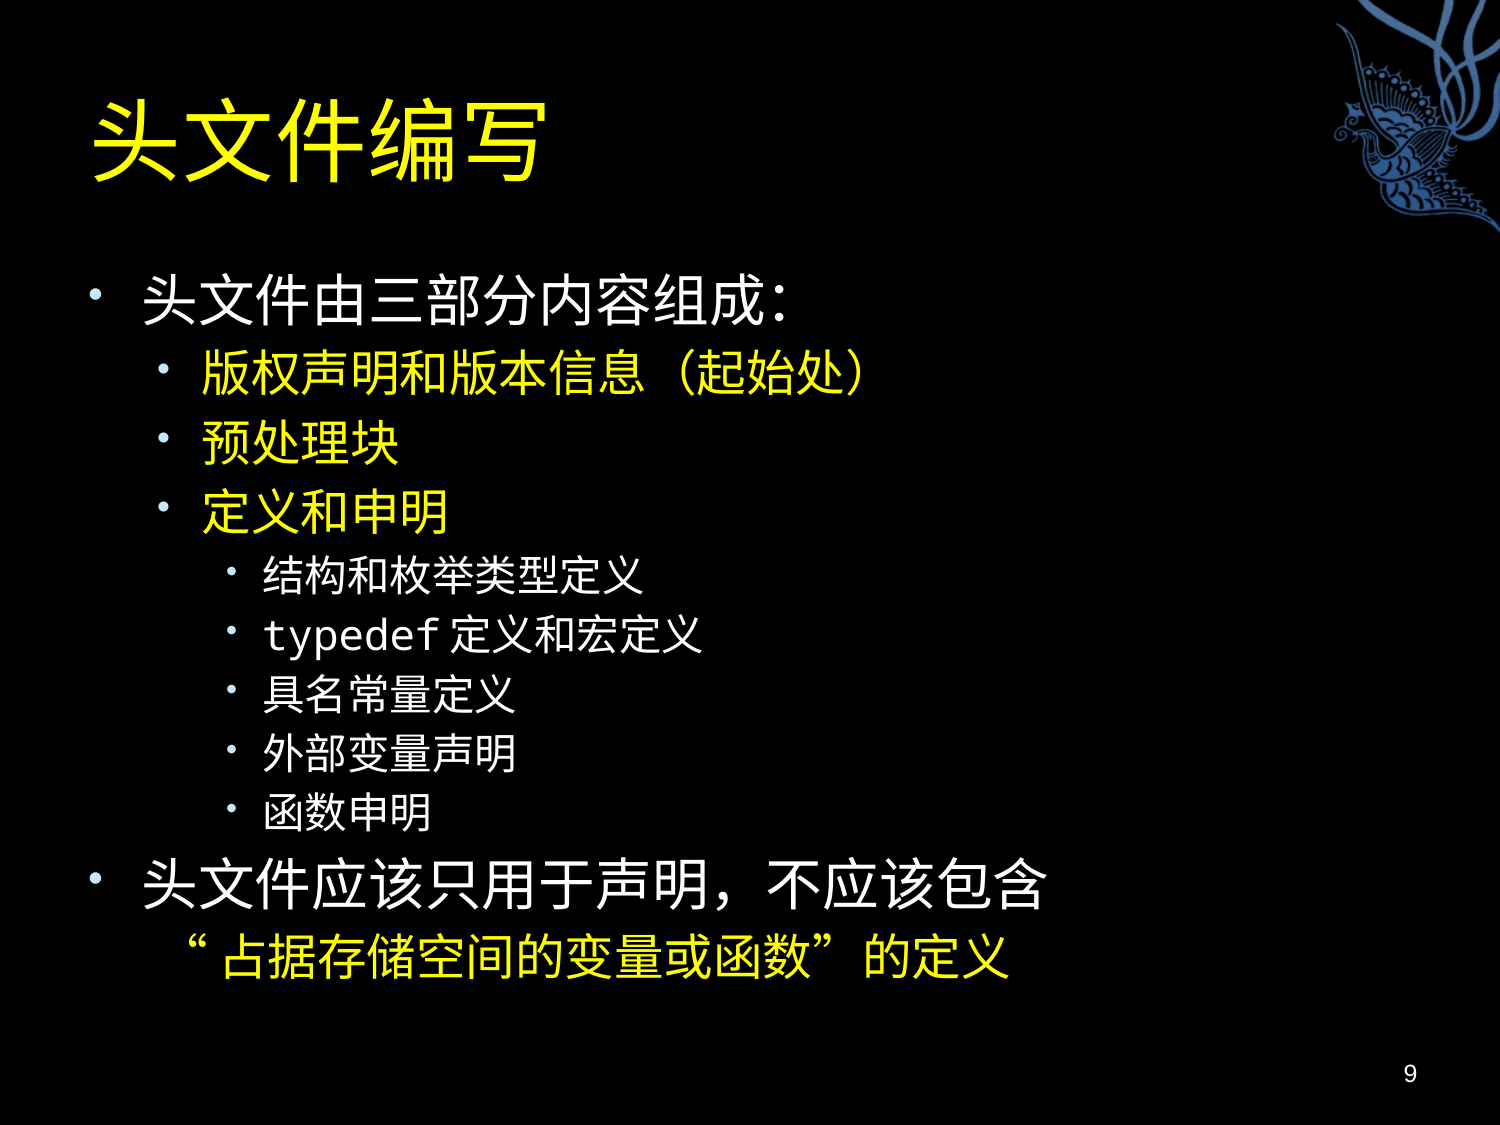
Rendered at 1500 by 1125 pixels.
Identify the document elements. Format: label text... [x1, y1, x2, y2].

slide_number 9 [1074, 1042, 1425, 1103]
title 头文件编写 [75, 45, 1351, 233]
list 头文件由三部分内容组成： 版权声明和版本信息（起始处） 预处理块 定义和申明 结构和枚举类型定义 typedef定义和宏定义 具名常量定义 外部变量声明 函数申明 头文件应该只用于声明，不应该包含 “占据存储空间的变量或函数”的定义 [75, 257, 1425, 1000]
